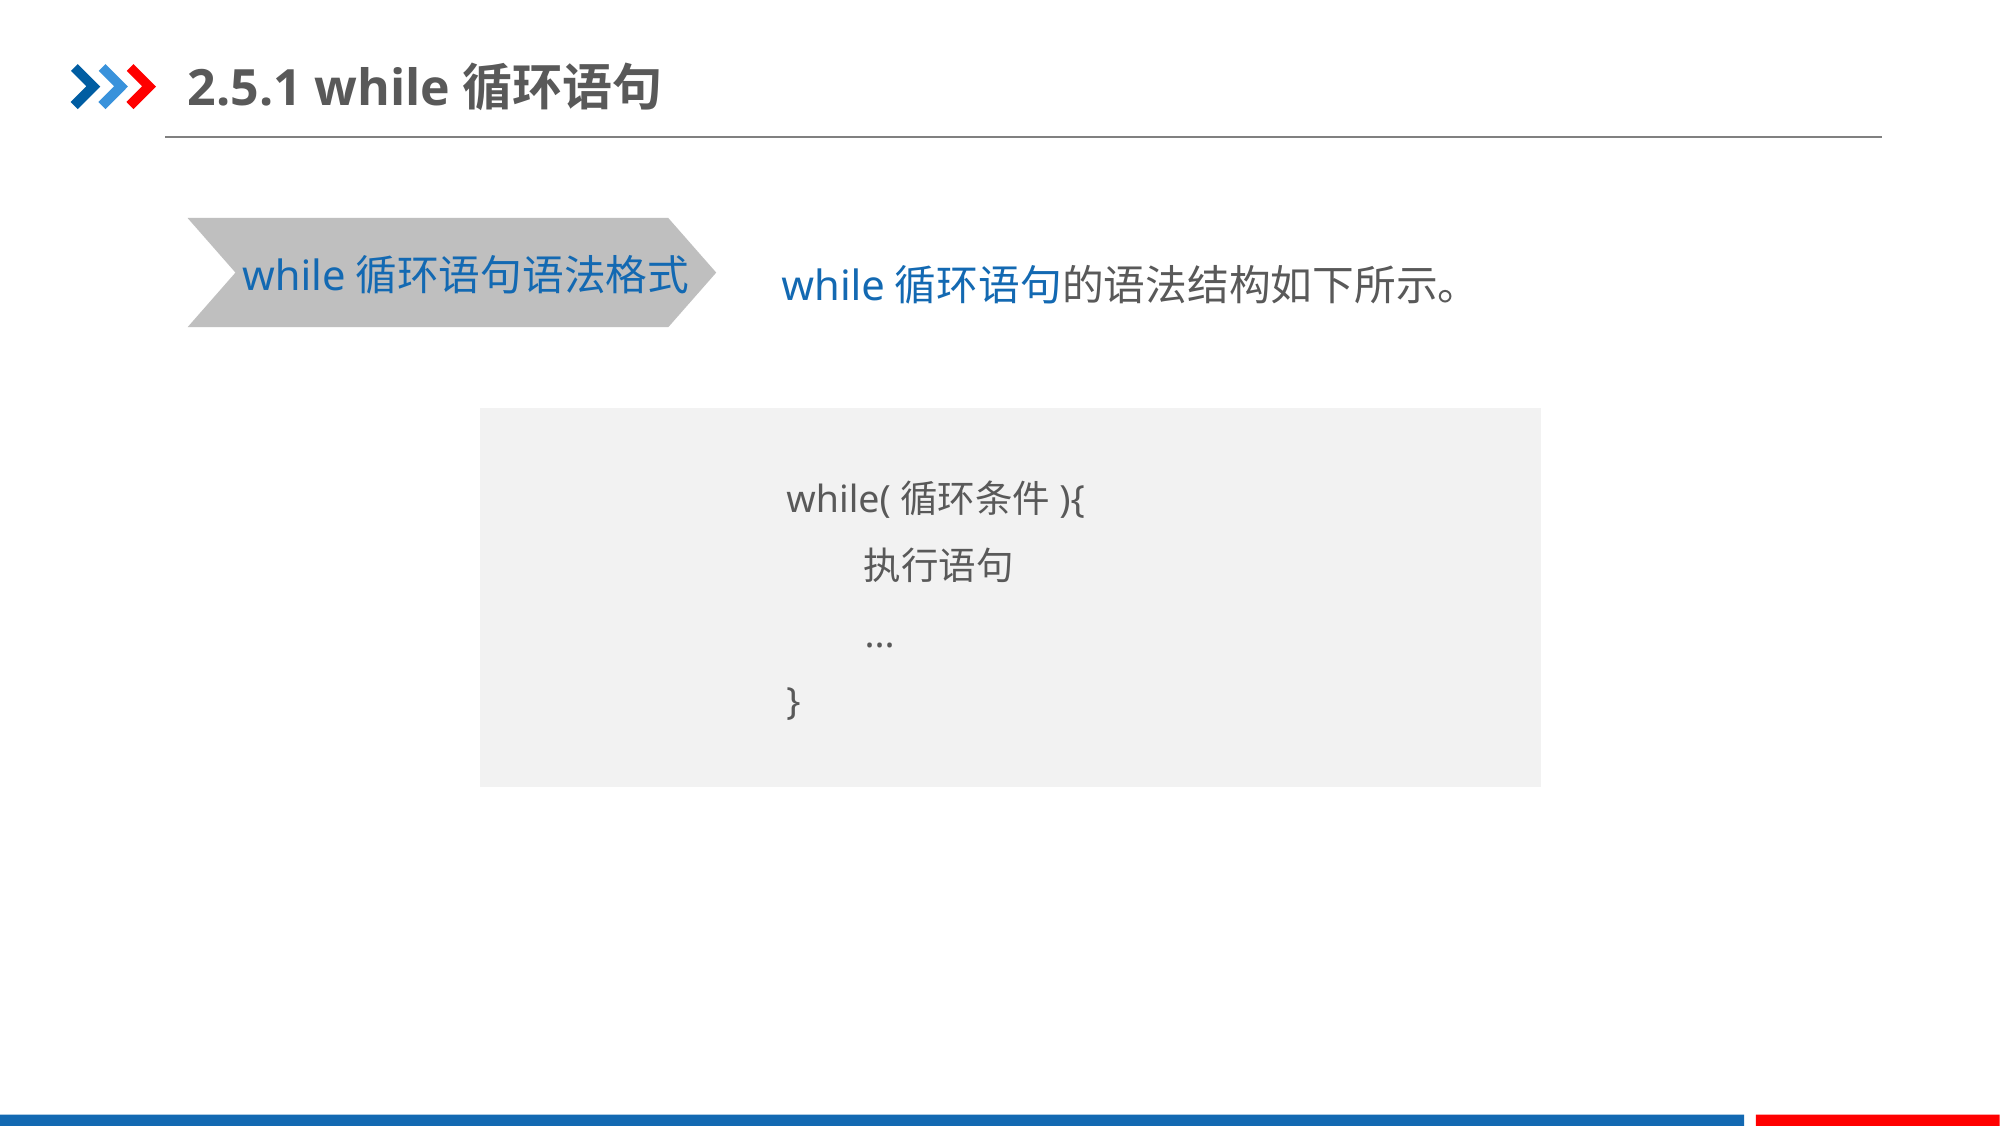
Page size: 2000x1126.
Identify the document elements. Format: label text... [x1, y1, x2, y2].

text_box [187, 282, 687, 328]
text_box 2.5.1 while循环语句 [187, 43, 827, 127]
picture [479, 408, 1542, 788]
text_box while循环语句语法格式 [227, 241, 705, 306]
text_box [187, 217, 689, 263]
text_box [705, 259, 717, 286]
text_box while循环语句的语法结构如下所示。 [766, 225, 1495, 316]
